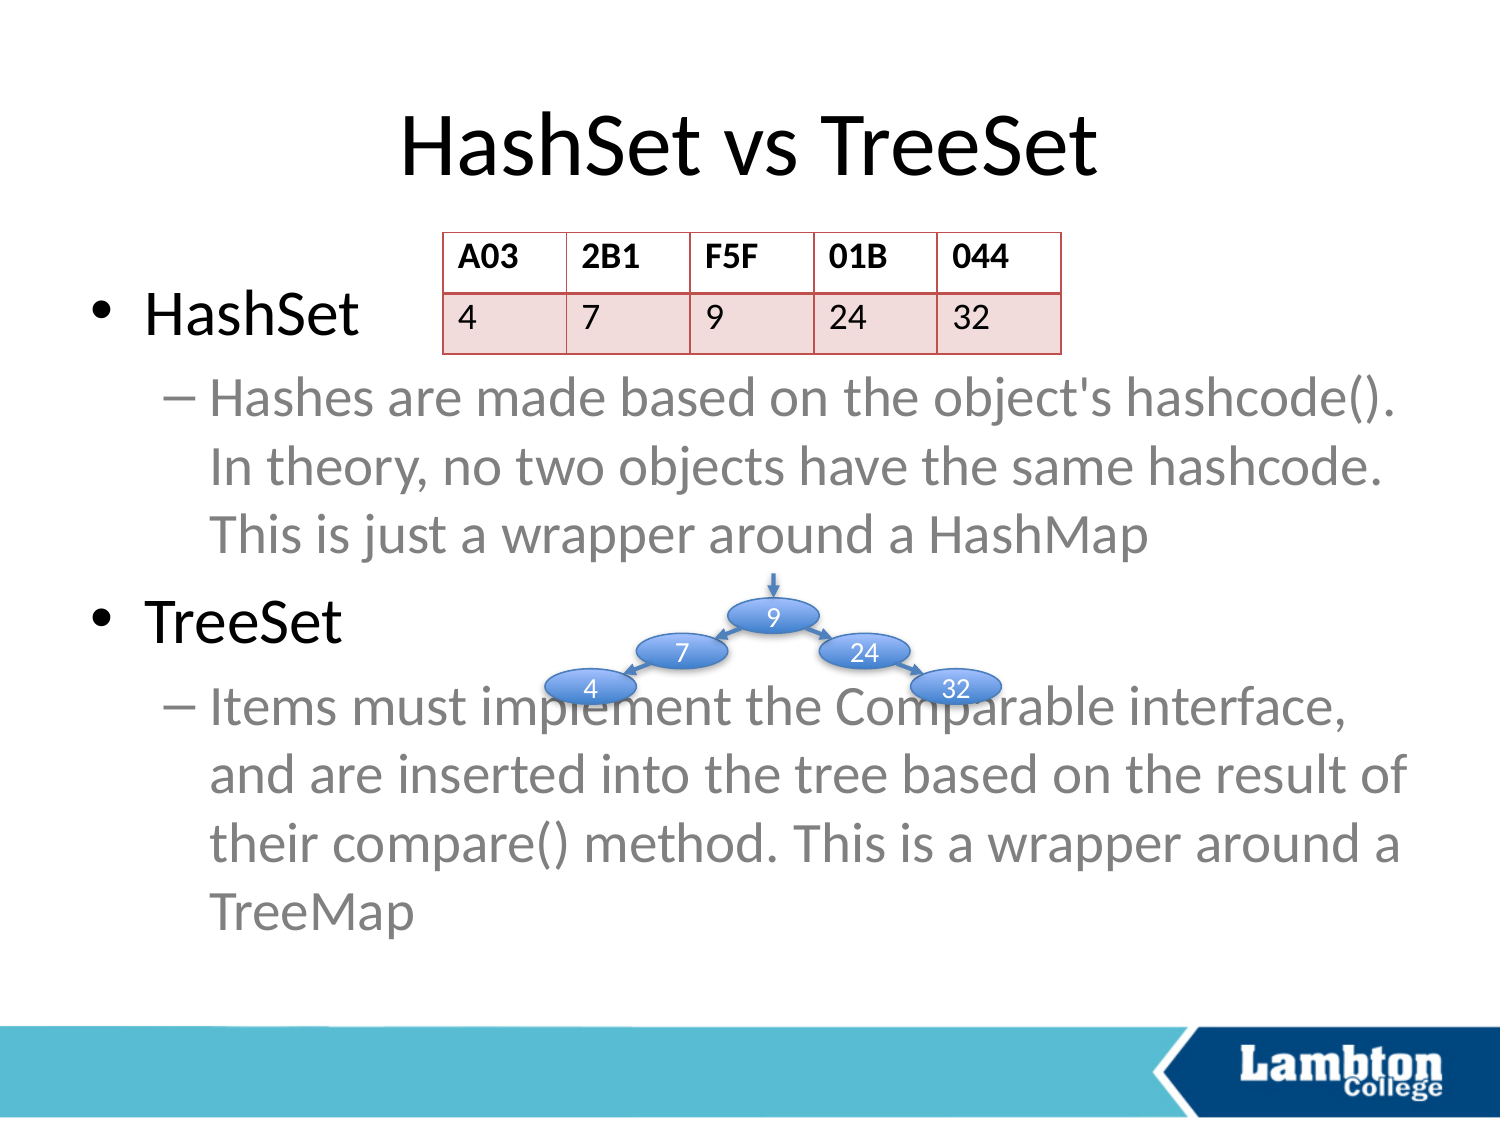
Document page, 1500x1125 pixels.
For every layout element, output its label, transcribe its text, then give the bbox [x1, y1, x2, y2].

table_cell 32 [938, 295, 1060, 353]
table_header 2B1 [567, 233, 689, 292]
text_box 32 [909, 667, 1003, 705]
table_cell 4 [444, 295, 566, 353]
table_header 044 [938, 233, 1060, 292]
table_cell 9 [691, 295, 813, 353]
table_header F5F [691, 233, 813, 292]
picture [0, 0, 1500, 1125]
title HashSet vs TreeSet [75, 45, 1425, 233]
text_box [896, 663, 925, 675]
table_header 01B [815, 233, 936, 292]
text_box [805, 627, 833, 639]
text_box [714, 627, 742, 639]
table_cell 7 [567, 295, 689, 353]
text_box 7 [635, 632, 729, 670]
text_box 9 [727, 597, 820, 635]
list HashSet Hashes are made based on the object's hashcode(). In theory, no two objects have the same hashcode. This is just a wrapper around a HashMap TreeSet Items must implement the Comparable interface, and are inserted into the tree based on the result of their compare() method. This is a wrapper around a TreeMap [75, 262, 1425, 1005]
text_box 24 [818, 632, 911, 670]
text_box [622, 663, 650, 675]
text_box 4 [544, 667, 638, 705]
table_cell 24 [815, 295, 936, 353]
table_header A03 [444, 233, 566, 292]
